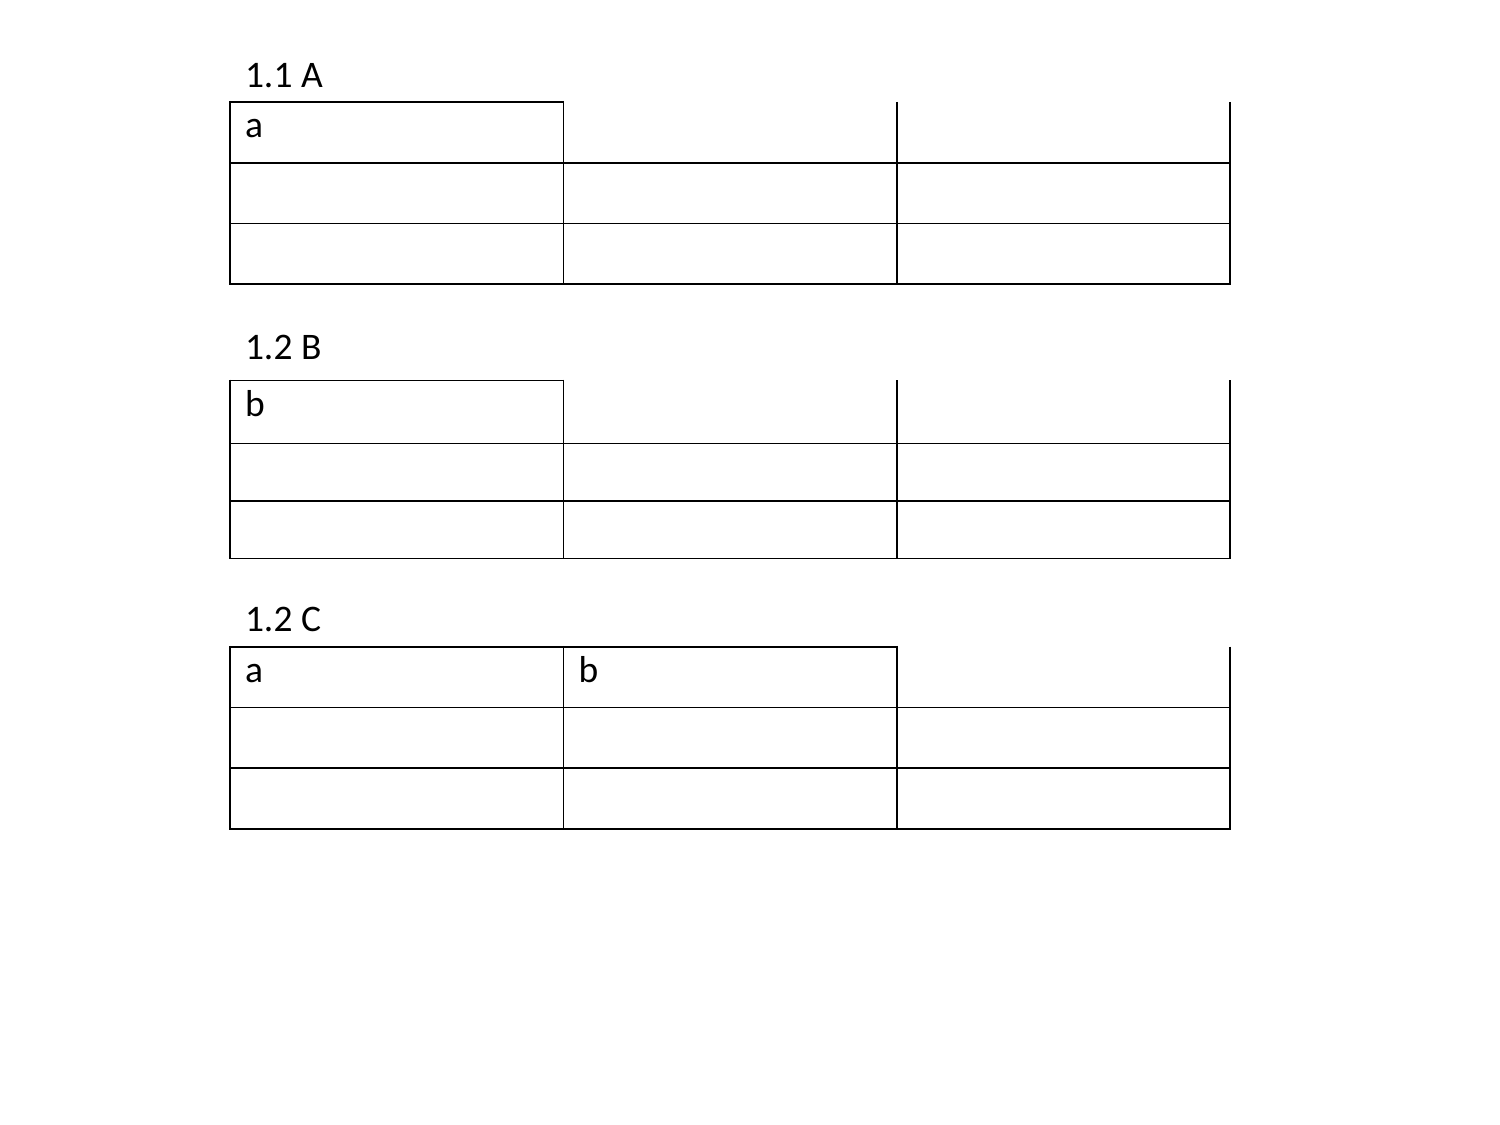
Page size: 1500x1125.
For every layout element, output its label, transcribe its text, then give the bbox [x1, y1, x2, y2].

table_cell [231, 502, 563, 558]
table_header [564, 380, 896, 443]
table_header b [231, 381, 563, 443]
table_header a [231, 648, 563, 707]
table_header [898, 380, 1229, 443]
text_box 1.2 B [230, 314, 561, 375]
table_cell [898, 502, 1229, 558]
table_cell [231, 444, 563, 500]
table_header b [564, 648, 896, 707]
table_header a [231, 103, 563, 162]
table_cell [898, 708, 1229, 767]
text_box 1.2 C [230, 586, 561, 646]
table_header [898, 102, 1229, 162]
table_header [898, 647, 1229, 707]
table_cell [564, 444, 896, 500]
table_cell [898, 444, 1229, 500]
table_cell [231, 164, 563, 223]
table_cell [898, 769, 1229, 828]
table_cell [564, 502, 896, 558]
table_cell [231, 708, 563, 767]
table_cell [898, 224, 1229, 283]
table_header [564, 102, 896, 162]
table_cell [564, 708, 896, 767]
table_cell [898, 164, 1229, 223]
table_cell [564, 769, 896, 828]
table_cell [231, 224, 563, 283]
text_box 1.1 A [230, 42, 561, 103]
table_cell [564, 164, 896, 223]
table_cell [564, 224, 896, 283]
table_cell [231, 769, 563, 828]
